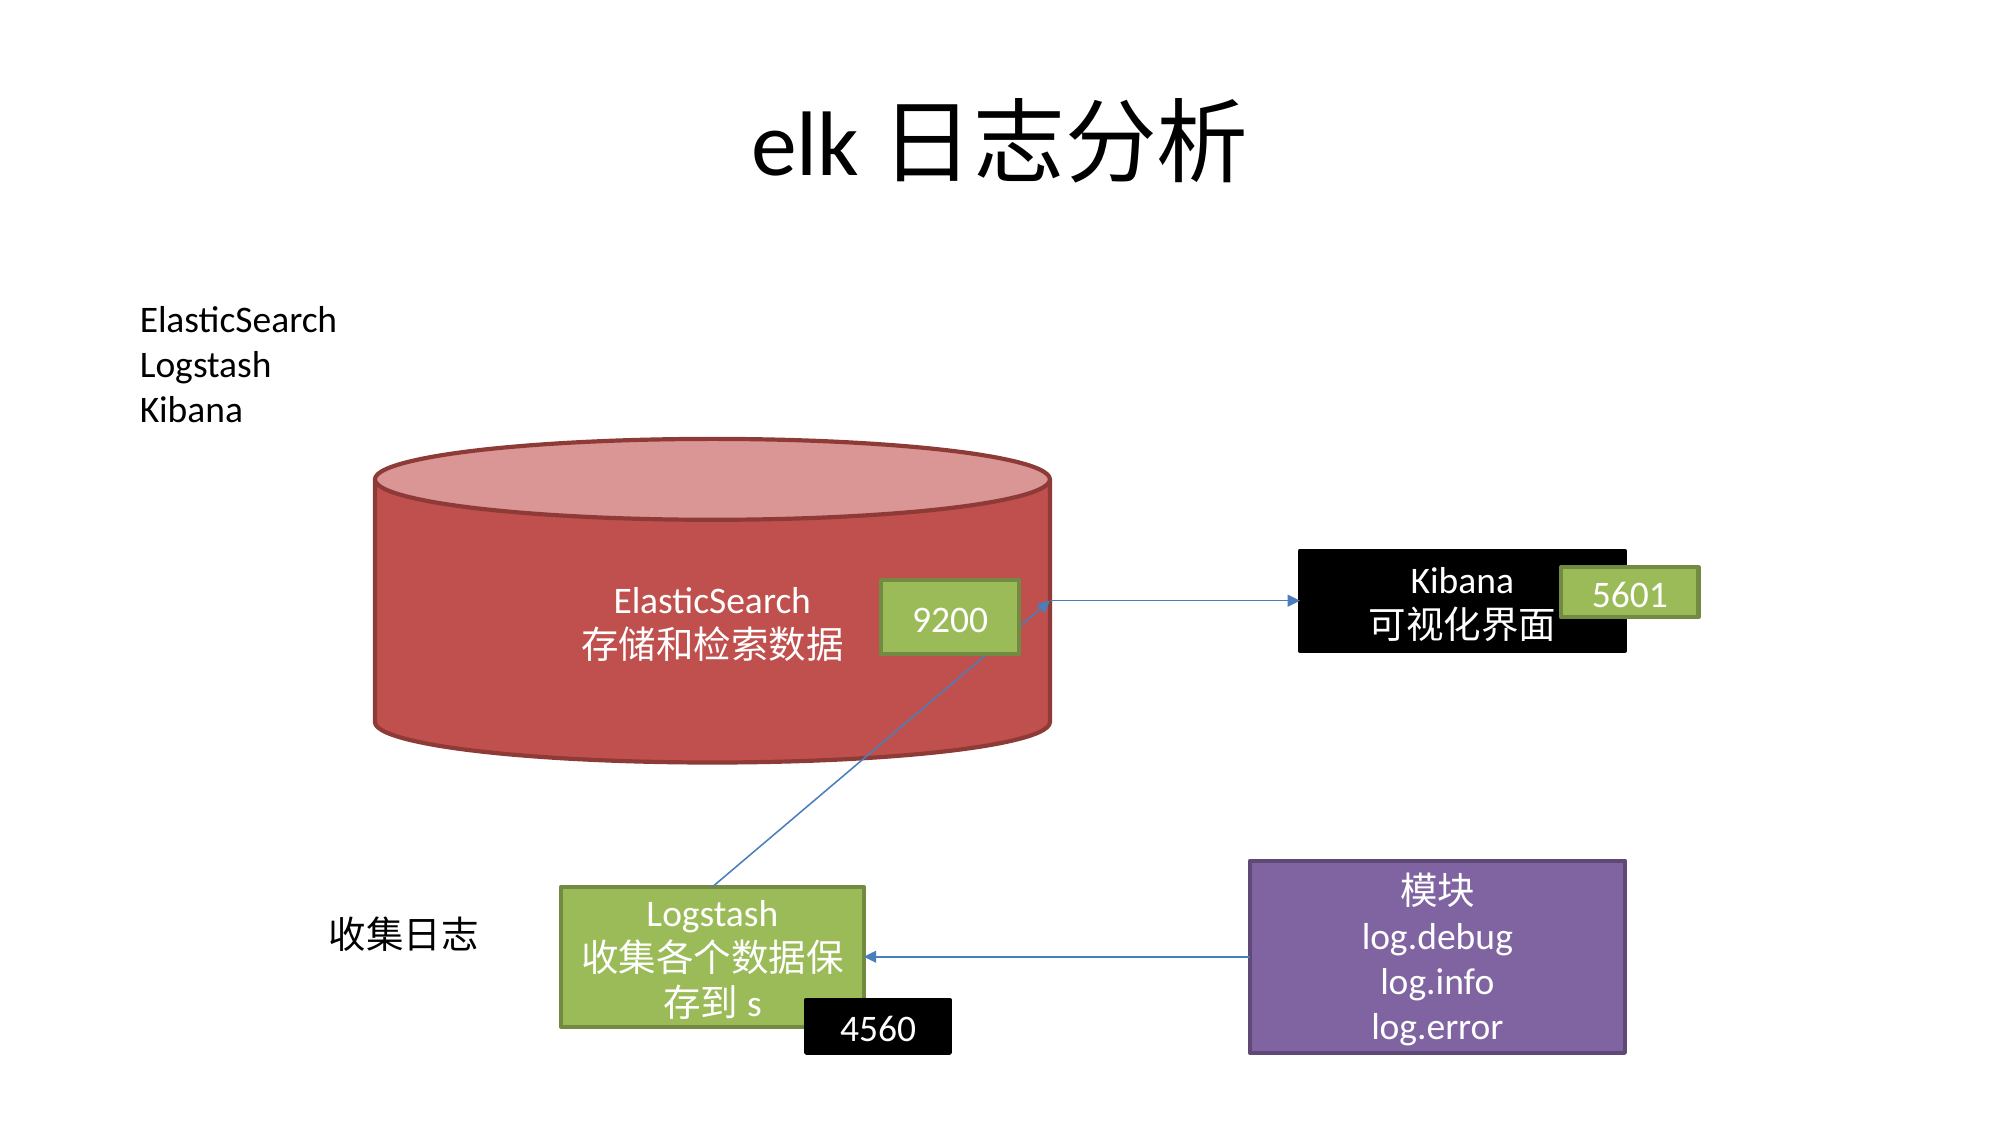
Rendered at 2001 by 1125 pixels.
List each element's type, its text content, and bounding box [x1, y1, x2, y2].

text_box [378, 441, 1047, 517]
text_box ElasticSearch 存储和检索数据 [372, 436, 1053, 765]
text_box 5601 [1559, 565, 1701, 619]
title elk日志分析 [99, 45, 1900, 233]
text_box Kibana 可视化界面 [1298, 549, 1627, 653]
text_box 4560 [804, 998, 952, 1055]
text_box ElasticSearch Logstash Kibana [124, 287, 950, 438]
text_box Logstash 收集各个数据保存到s [559, 885, 866, 1029]
text_box 收集日志 [313, 903, 664, 964]
text_box 模块 log.debug log.info log.error [1248, 859, 1627, 1055]
text_box 9200 [879, 578, 1021, 656]
